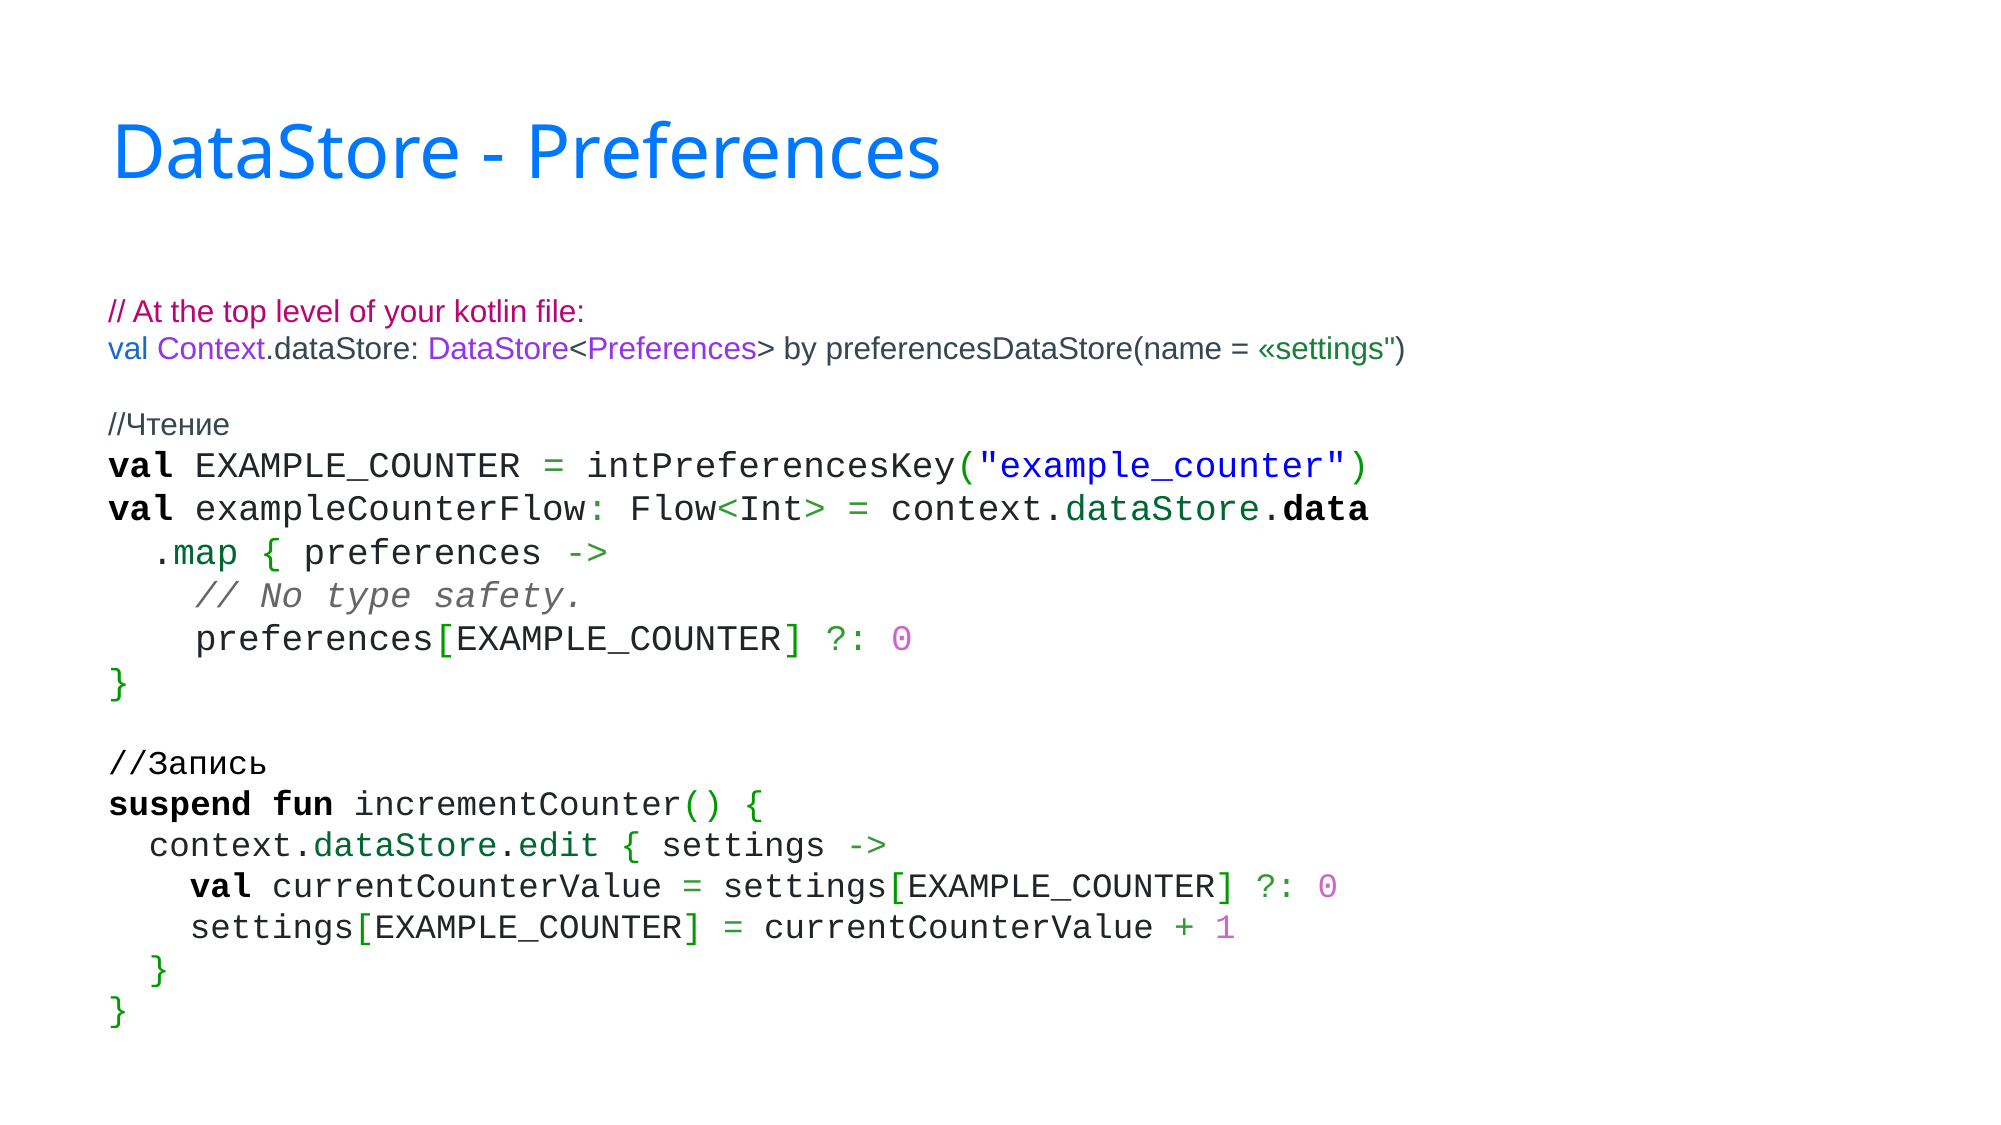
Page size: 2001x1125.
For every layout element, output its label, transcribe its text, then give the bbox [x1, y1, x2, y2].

list // At the top level of your kotlin file: val Context.dataStore: DataStore<Preferences> by preferencesDataStore(name = «settings") //Чтение val EXAMPLE_COUNTER = intPreferencesKey("example_counter") val exampleCounterFlow: Flow<Int> = context.dataStore.data .map { preferences -> // No type safety. preferences[EXAMPLE_COUNTER] ?: 0 } //Запись suspend fun incrementCounter() { context.dataStore.edit { settings -> val currentCounterValue = settings[EXAMPLE_COUNTER] ?: 0 settings[EXAMPLE_COUNTER] = currentCounterValue + 1 } } [107, 290, 1893, 1022]
title DataStore - Preferences [110, 113, 1893, 220]
